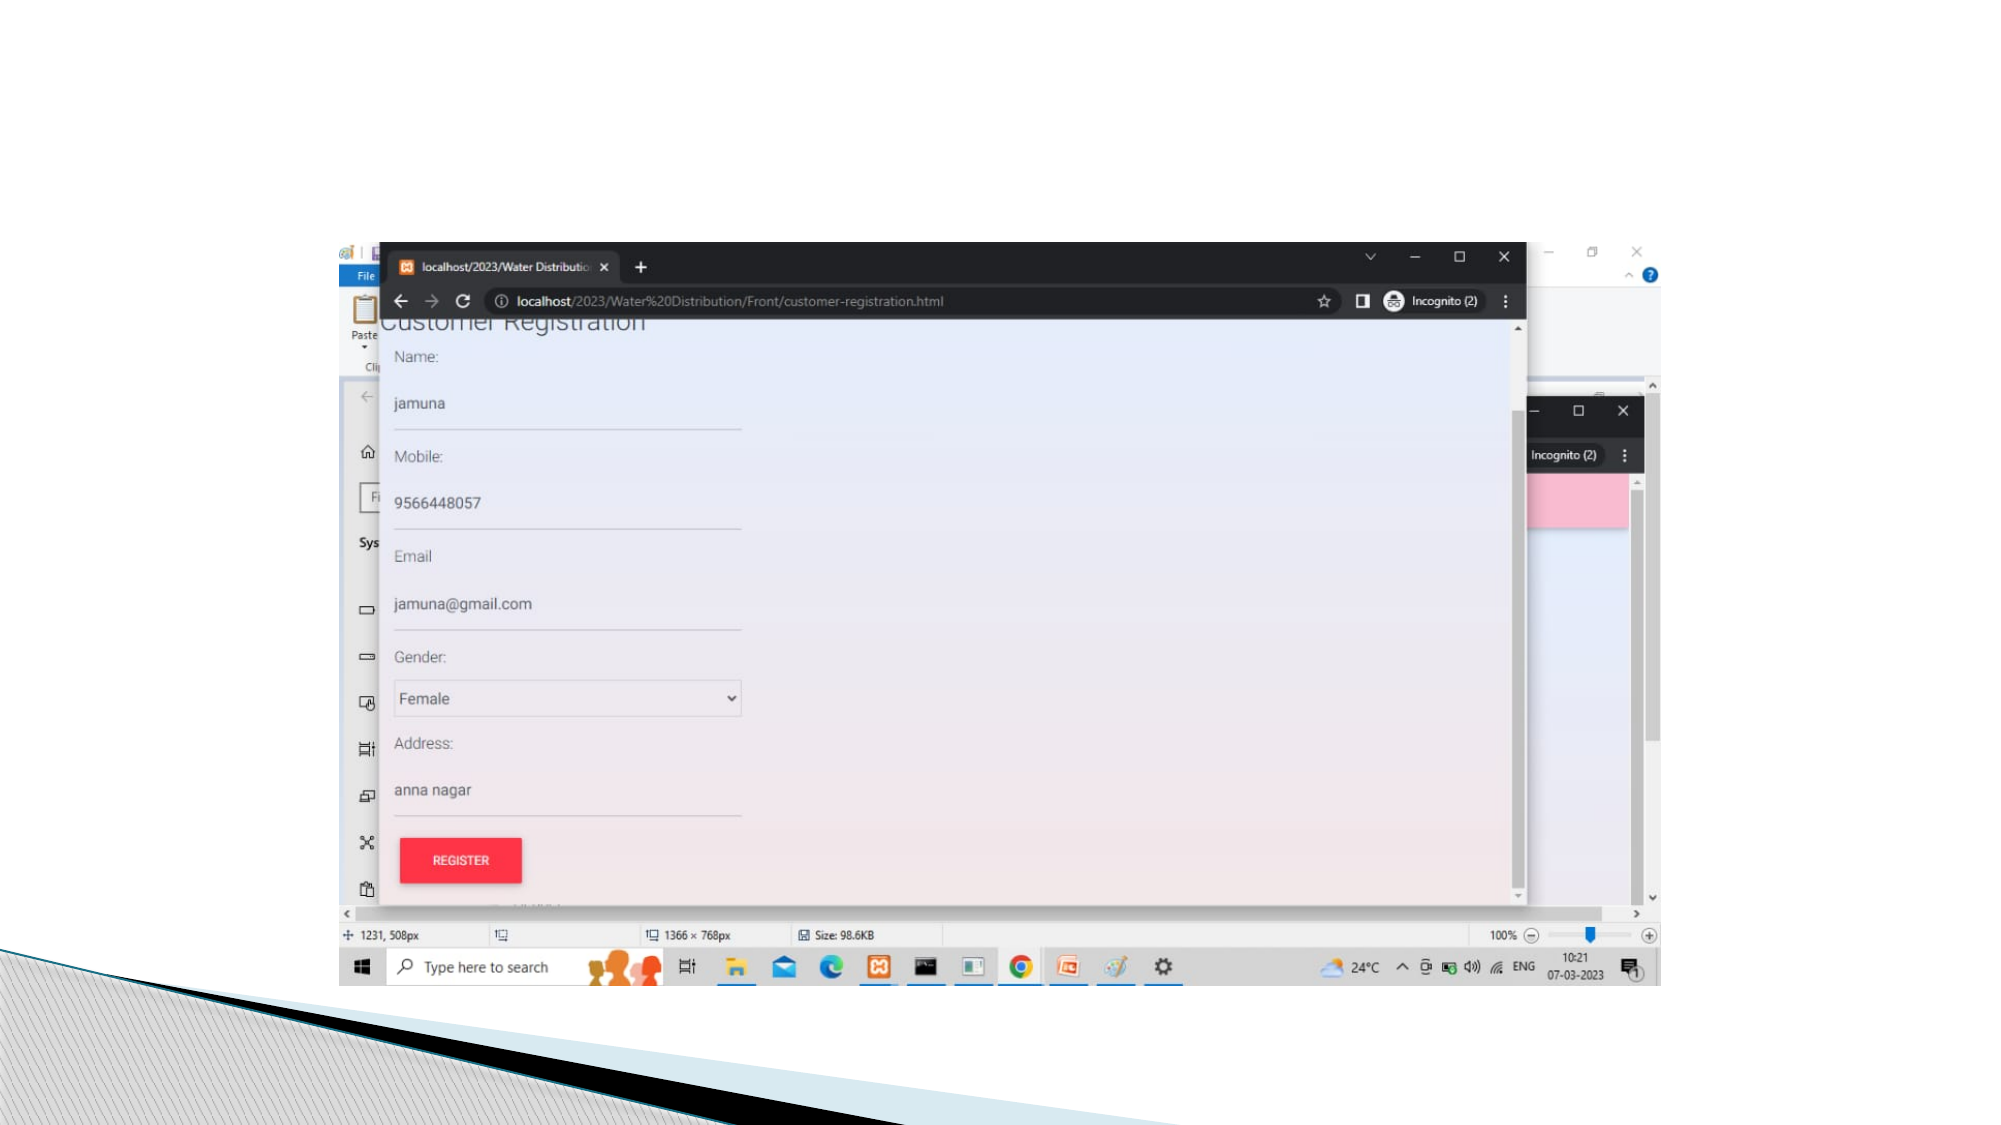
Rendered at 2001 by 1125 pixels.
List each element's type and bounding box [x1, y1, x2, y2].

list [338, 242, 1662, 986]
